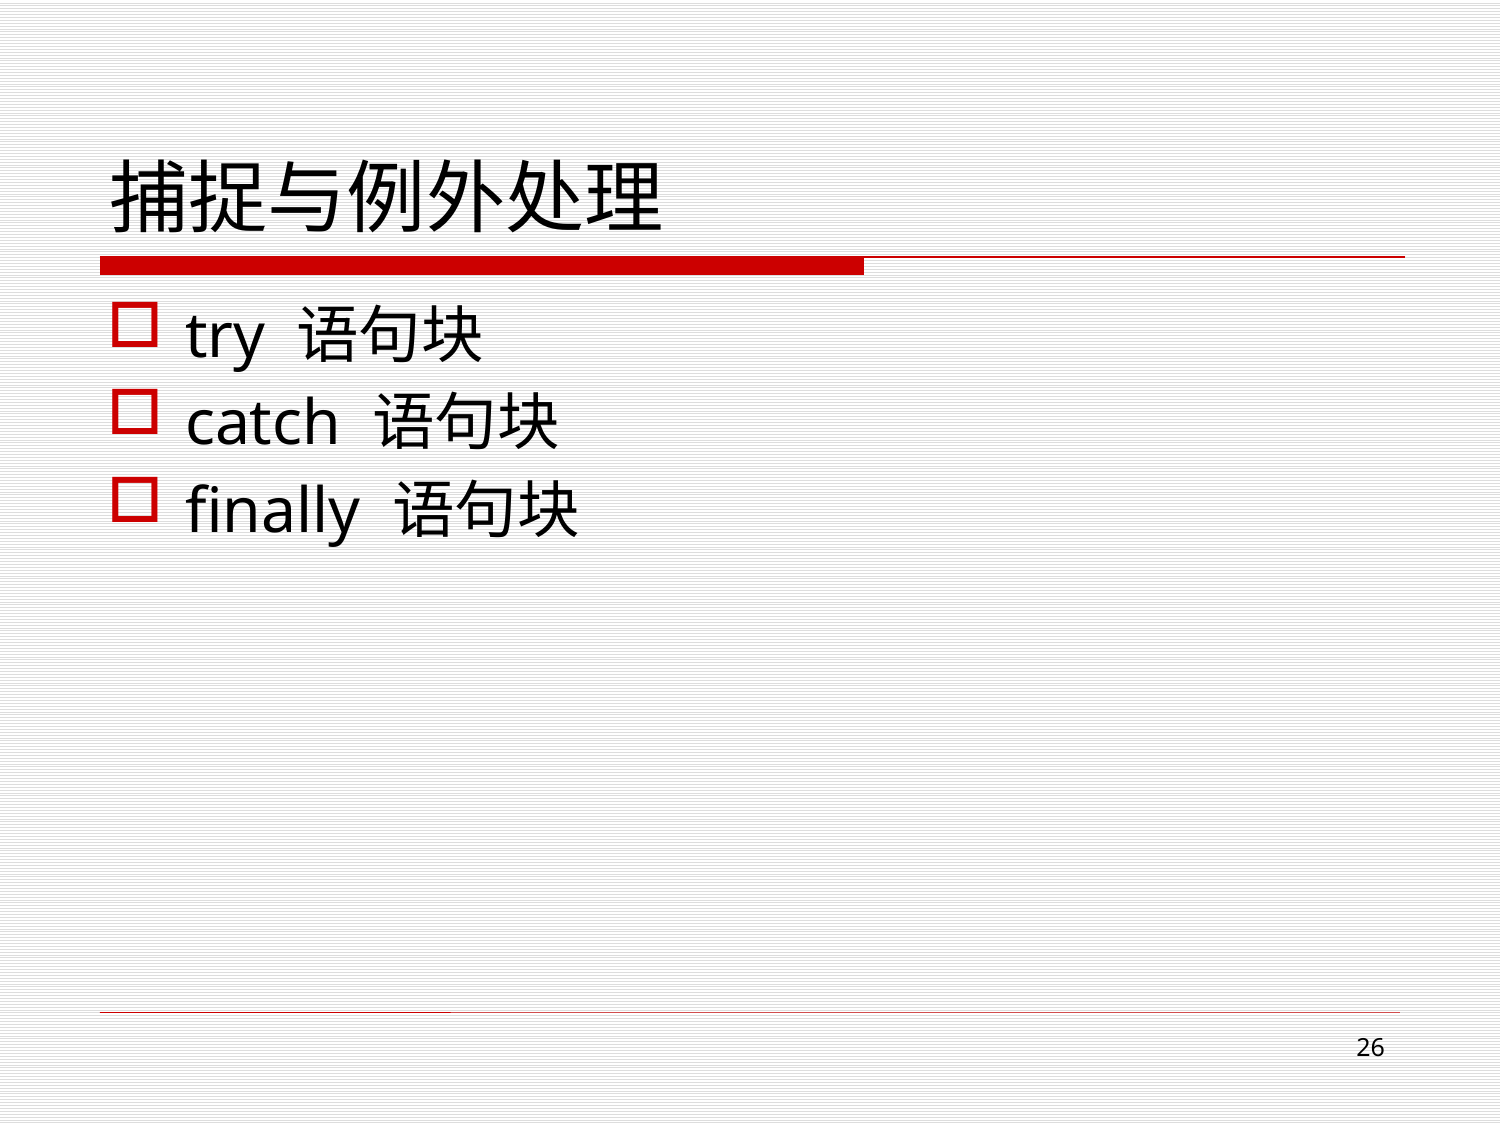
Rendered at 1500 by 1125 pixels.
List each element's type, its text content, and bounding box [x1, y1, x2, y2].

title 捕捉与例外处理 [93, 49, 1407, 250]
slide_number 26 [1074, 1024, 1401, 1103]
list try 语句块 catch 语句块 finally 语句块 [92, 287, 1406, 988]
